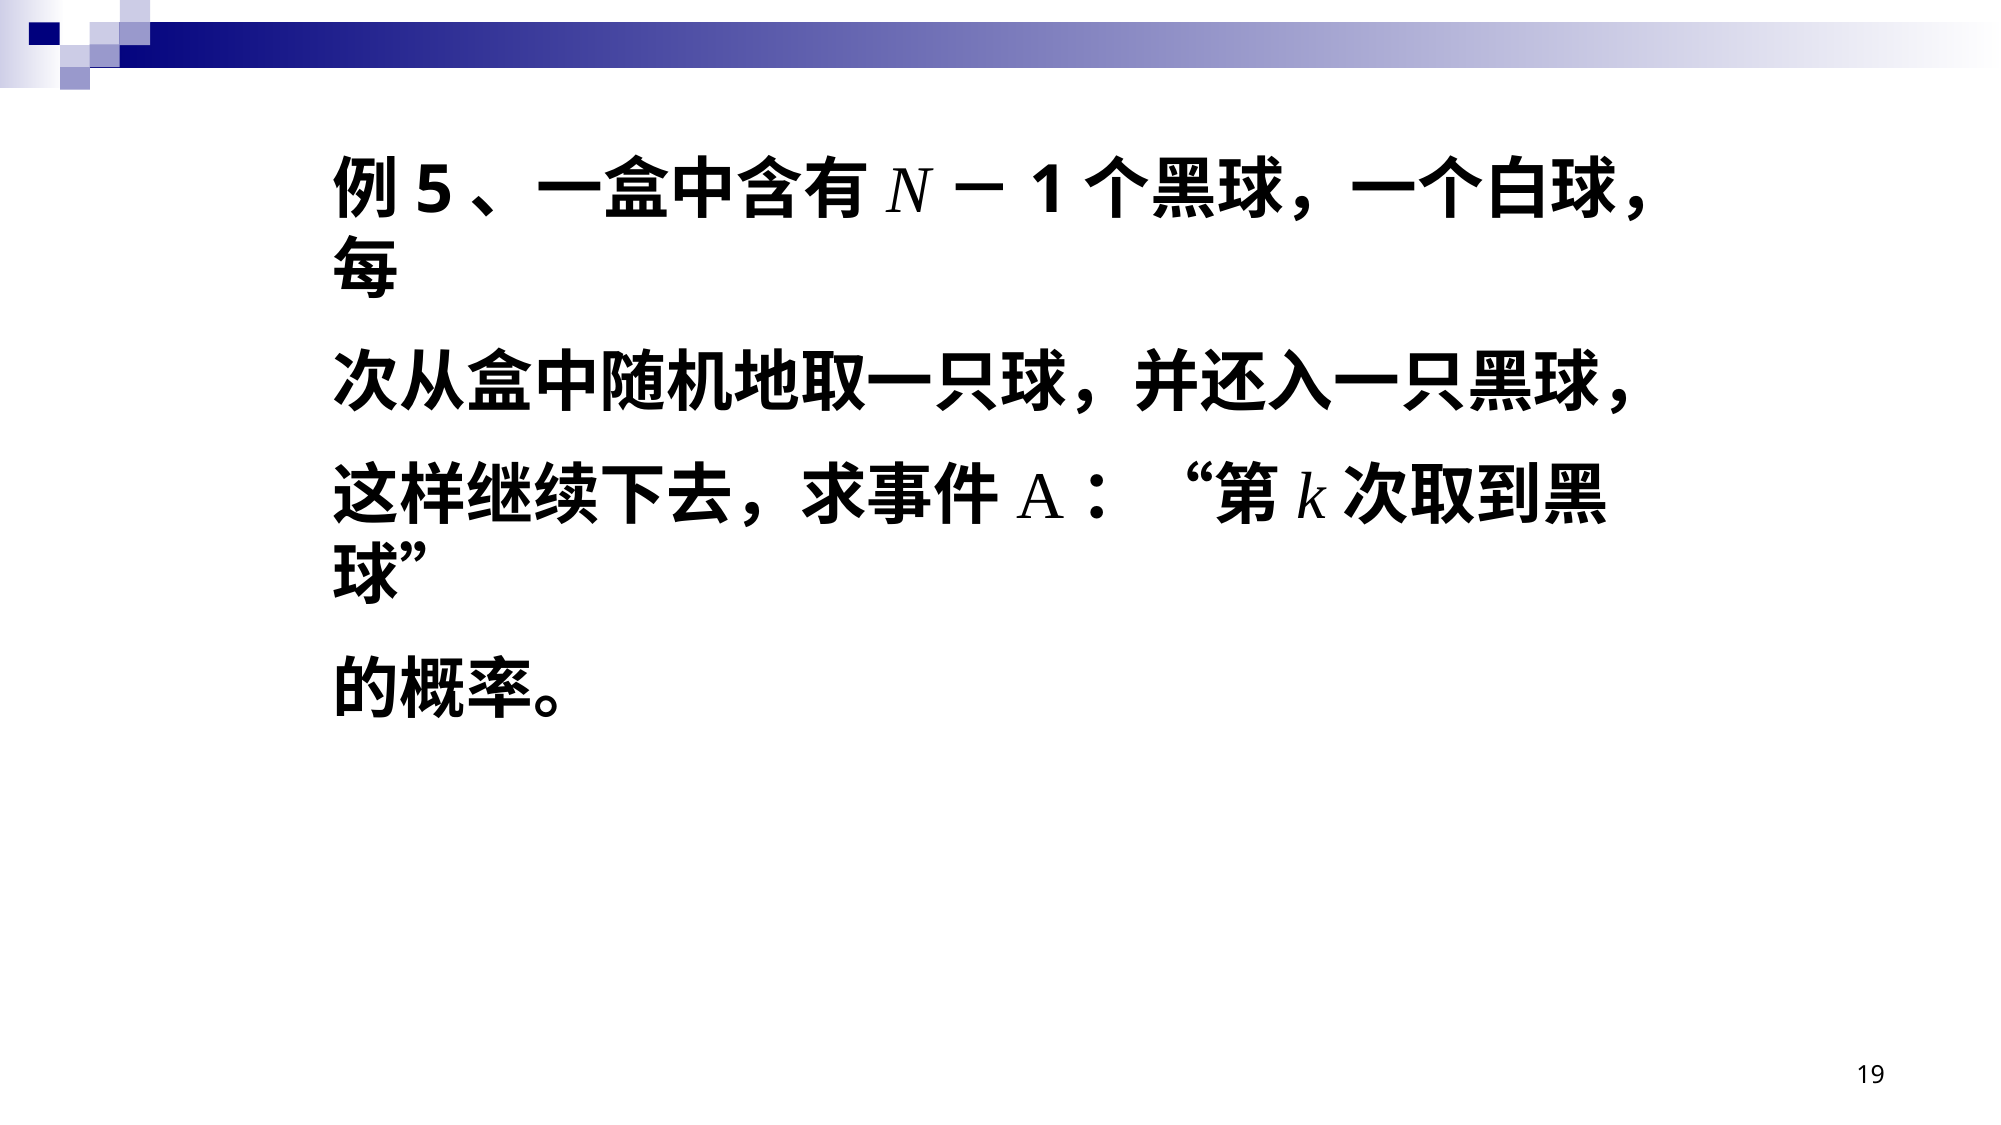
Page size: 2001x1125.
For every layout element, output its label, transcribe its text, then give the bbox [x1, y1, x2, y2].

slide_number 19 [1433, 1025, 1900, 1100]
text_box 例5、一盒中含有N－1个黑球，一个白球，每 次从盒中随机地取一只球，并还入一只黑球， 这样继续下去，求事件A：“第k次取到黑球” 的概率。 [318, 138, 1727, 733]
